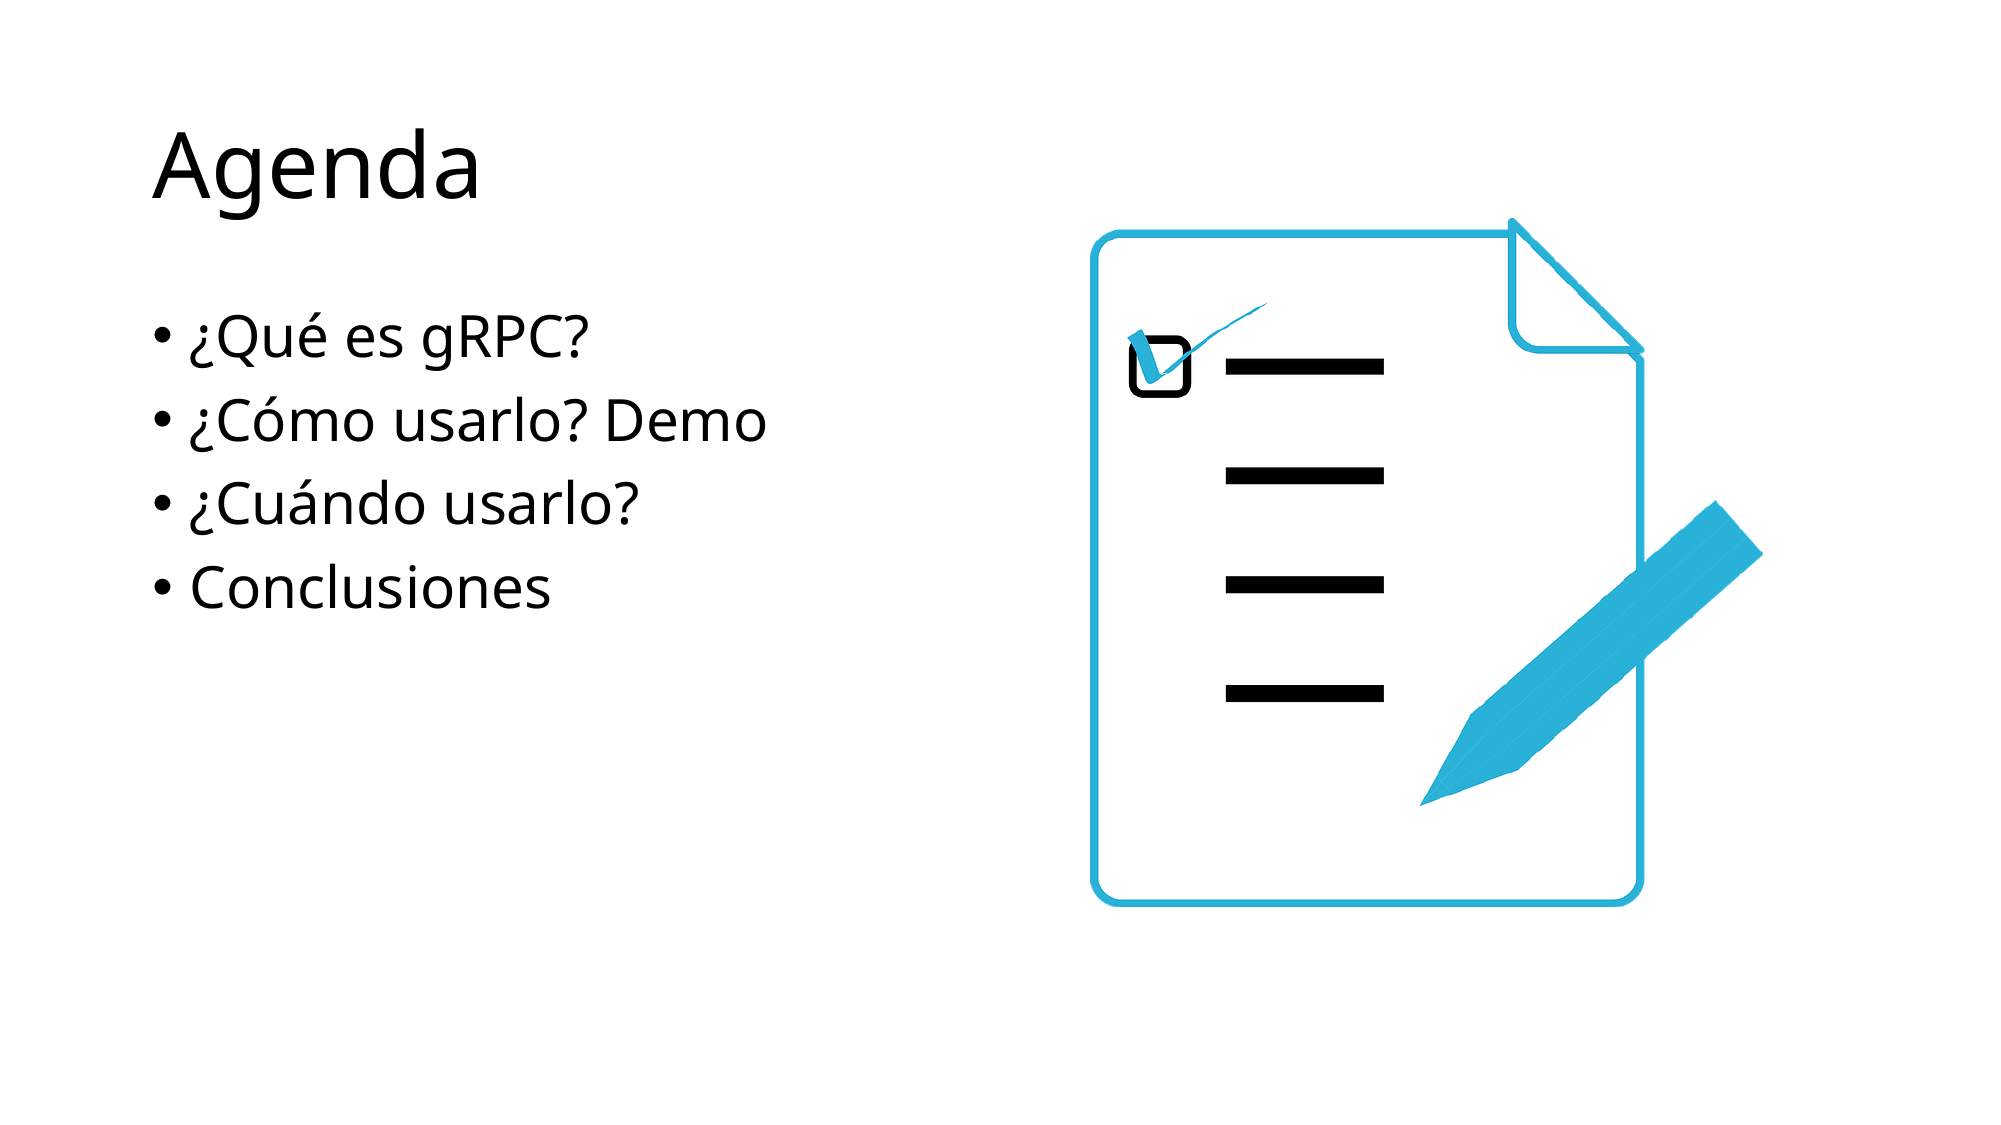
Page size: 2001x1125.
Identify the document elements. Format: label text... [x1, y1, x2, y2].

list ¿Qué es gRPC? ¿Cómo usarlo? Demo ¿Cuándo usarlo? Conclusiones [137, 299, 1863, 1014]
picture [1090, 218, 1763, 907]
title Agenda [137, 59, 1863, 278]
